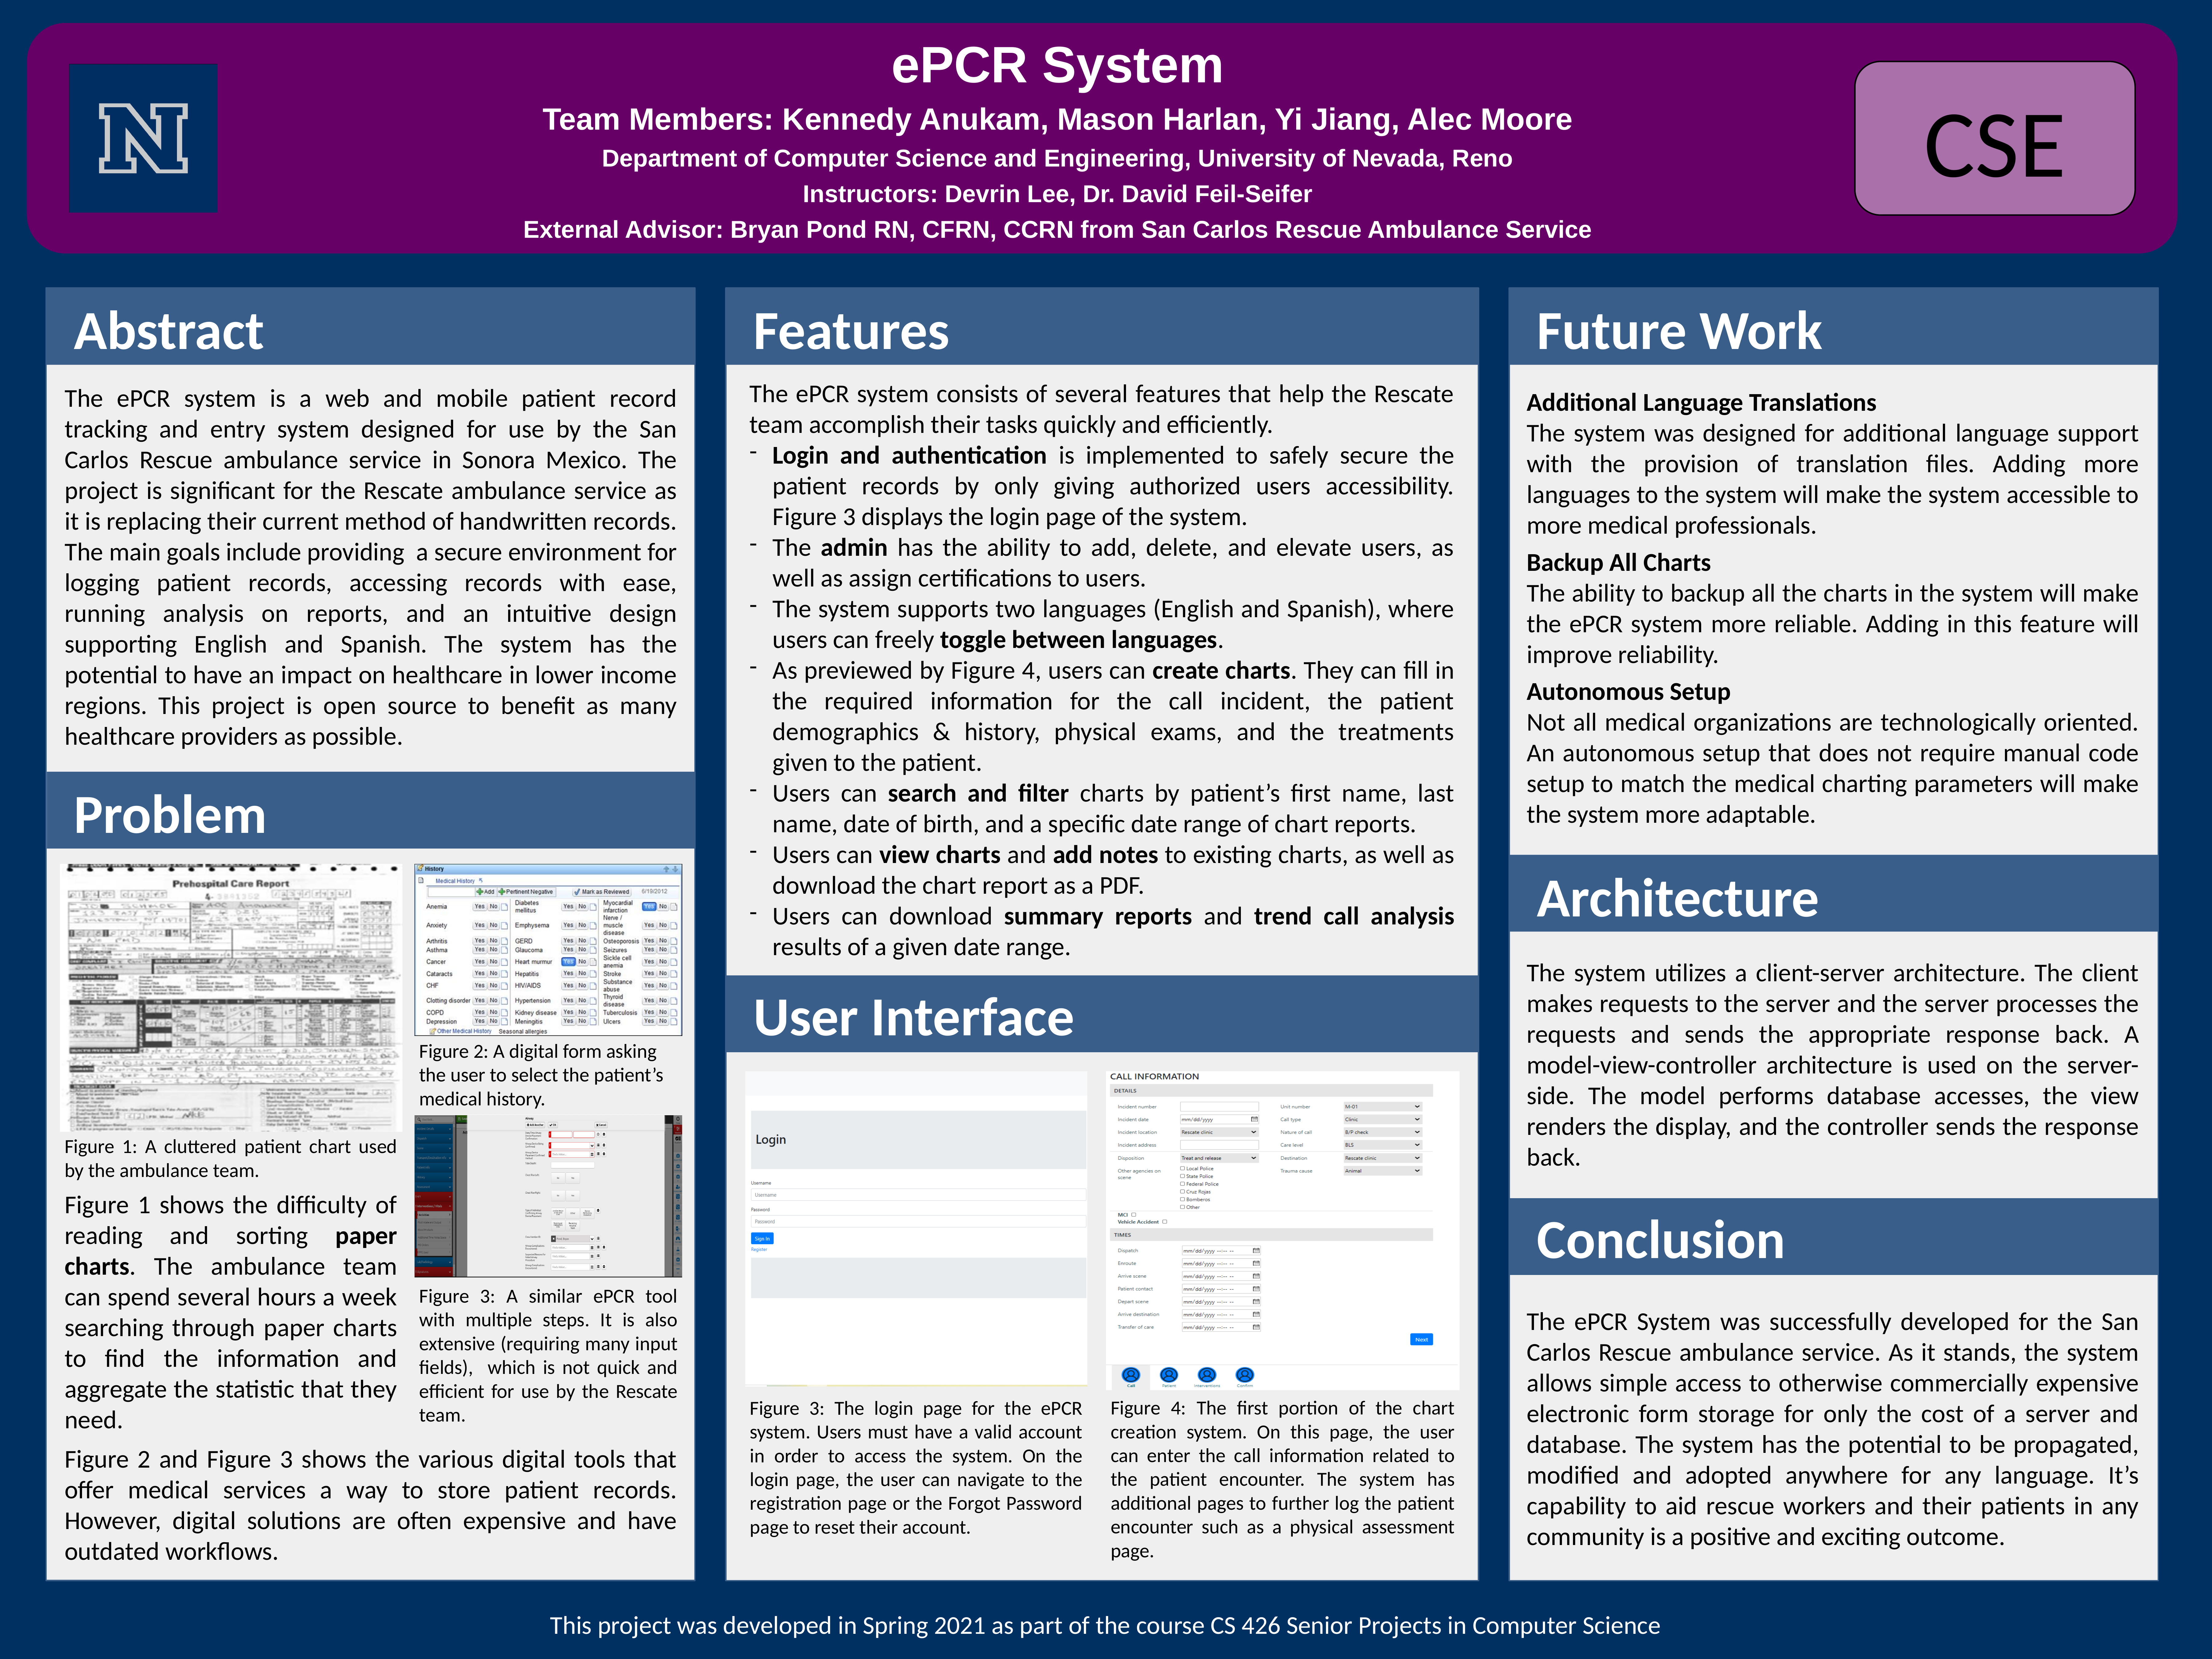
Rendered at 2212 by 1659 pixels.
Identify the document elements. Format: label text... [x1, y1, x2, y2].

text_box [726, 1052, 1479, 1581]
picture [69, 64, 218, 213]
text_box Conclusion [1532, 1201, 1901, 1272]
text_box Figure 3: A similar ePCR tool with multiple steps. It is also extensive (requiring many input fields), which is not quick and efficient for use by the Rescate team. [414, 1281, 682, 1428]
text_box [1508, 1198, 2158, 1275]
picture [414, 1115, 682, 1277]
text_box Abstract [69, 292, 438, 363]
text_box [1508, 855, 2158, 932]
text_box [726, 975, 1479, 1052]
text_box Features [749, 292, 1118, 363]
text_box [726, 288, 1479, 365]
text_box [27, 23, 2178, 253]
text_box [0, 0, 2212, 23]
text_box Figure 1 shows the difficulty of reading and sorting paper charts. The ambulance team can spend several hours a week searching through paper charts to find the information and aggregate the statistic that they need. [60, 1185, 402, 1436]
text_box [1509, 288, 2158, 1581]
text_box [726, 365, 1479, 975]
text_box [47, 771, 696, 849]
text_box [46, 288, 696, 365]
text_box Additional Language Translations The system was designed for additional language support with the provision of translation files. Adding more languages to the system will make the system accessible to more medical professionals. Backup All Charts The ability to backup all the charts in the system will make the ePCR system more reliable. Adding in this feature will improve reliability. Autonomous Setup Not all medical organizations are technologically oriented. An autonomous setup that does not require manual code setup to match the medical charting parameters will make the system more adaptable. [1522, 383, 2144, 831]
picture [60, 864, 402, 1132]
text_box The system utilizes a client-server architecture. The client makes requests to the server and the server processes the requests and sends the appropriate response back. A model-view-controller architecture is used on the server-side. The model performs database accesses, the view renders the display, and the controller sends the response back. [1522, 951, 2144, 1175]
picture [745, 1071, 1088, 1386]
text_box Architecture [1532, 859, 1901, 930]
text_box Figure 2 and Figure 3 shows the various digital tools that offer medical services a way to store patient records. However, digital solutions are often expensive and have outdated workflows. [60, 1437, 682, 1570]
text_box Figure 4: The first portion of the chart creation system. On this page, the user can enter the call information related to the patient encounter. The system has additional pages to further log the patient encounter such as a physical assessment page. [1106, 1392, 1460, 1566]
text_box User Interface [749, 978, 1118, 1049]
text_box The ePCR System was successfully developed for the San Carlos Rescue ambulance service. As it stands, the system allows simple access to otherwise commercially expensive electronic form storage for only the cost of a server and database. The system has the potential to be propagated, modified and adopted anywhere for any language. It’s capability to aid rescue workers and their patients in any community is a positive and exciting outcome. [1522, 1302, 2144, 1553]
picture [414, 864, 682, 1036]
text_box The ePCR system is a web and mobile patient record tracking and entry system designed for use by the San Carlos Rescue ambulance service in Sonora Mexico. The project is significant for the Rescate ambulance service as it is replacing their current method of handwritten records. The main goals include providing a secure environment for logging patient records, accessing records with ease, running analysis on reports, and an intuitive design supporting English and Spanish. The system has the potential to have an impact on healthcare in lower income regions. This project is open source to benefit as many healthcare providers as possible. [60, 379, 682, 752]
text_box Figure 2: A digital form asking the user to select the patient’s medical history. [414, 1038, 682, 1112]
text_box [1508, 288, 2158, 365]
text_box The ePCR system consists of several features that help the Rescate team accomplish their tasks quickly and efficiently. Login and authentication is implemented to safely secure the patient records by only giving authorized users accessibility. Figure 3 displays the login page of the system. The admin has the ability to add, delete, and elevate users, as well as assign certifications to users. The system supports two languages (English and Spanish), where users can freely toggle between languages. As previewed by Figure 4, users can create charts. They can fill in the required information for the call incident, the patient demographics & history, physical exams, and the treatments given to the patient. Users can search and filter charts by patient’s first name, last name, date of birth, and a specific date range of chart reports. Users can view charts and add notes to existing charts, as well as download the chart report as a PDF. Users can download summary reports and trend call analysis results of a given date range. [745, 374, 1459, 963]
text_box This project was developed in Spring 2021 as part of the course CS 426 Senior Projects in Computer Science [94, 1606, 2118, 1641]
text_box ePCR System Team Members: Kennedy Anukam, Mason Harlan, Yi Jiang, Alec Moore Department of Computer Science and Engineering, University of Nevada, Reno Instructors: Devrin Lee, Dr. David Feil-Seifer External Advisor: Bryan Pond RN, CFRN, CCRN from San Carlos Rescue Ambulance Service [315, 29, 1801, 245]
text_box Problem [69, 775, 438, 846]
picture [1106, 1071, 1460, 1390]
text_box Figure 1: A cluttered patient chart used by the ambulance team. [60, 1134, 402, 1183]
text_box Future Work [1532, 292, 1901, 363]
text_box [46, 288, 695, 1581]
text_box CSE [1855, 61, 2135, 215]
text_box Figure 3: The login page for the ePCR system. Users must have a valid account in order to access the system. On the login page, the user can navigate to the registration page or the Forgot Password page to reset their account. [745, 1390, 1087, 1543]
